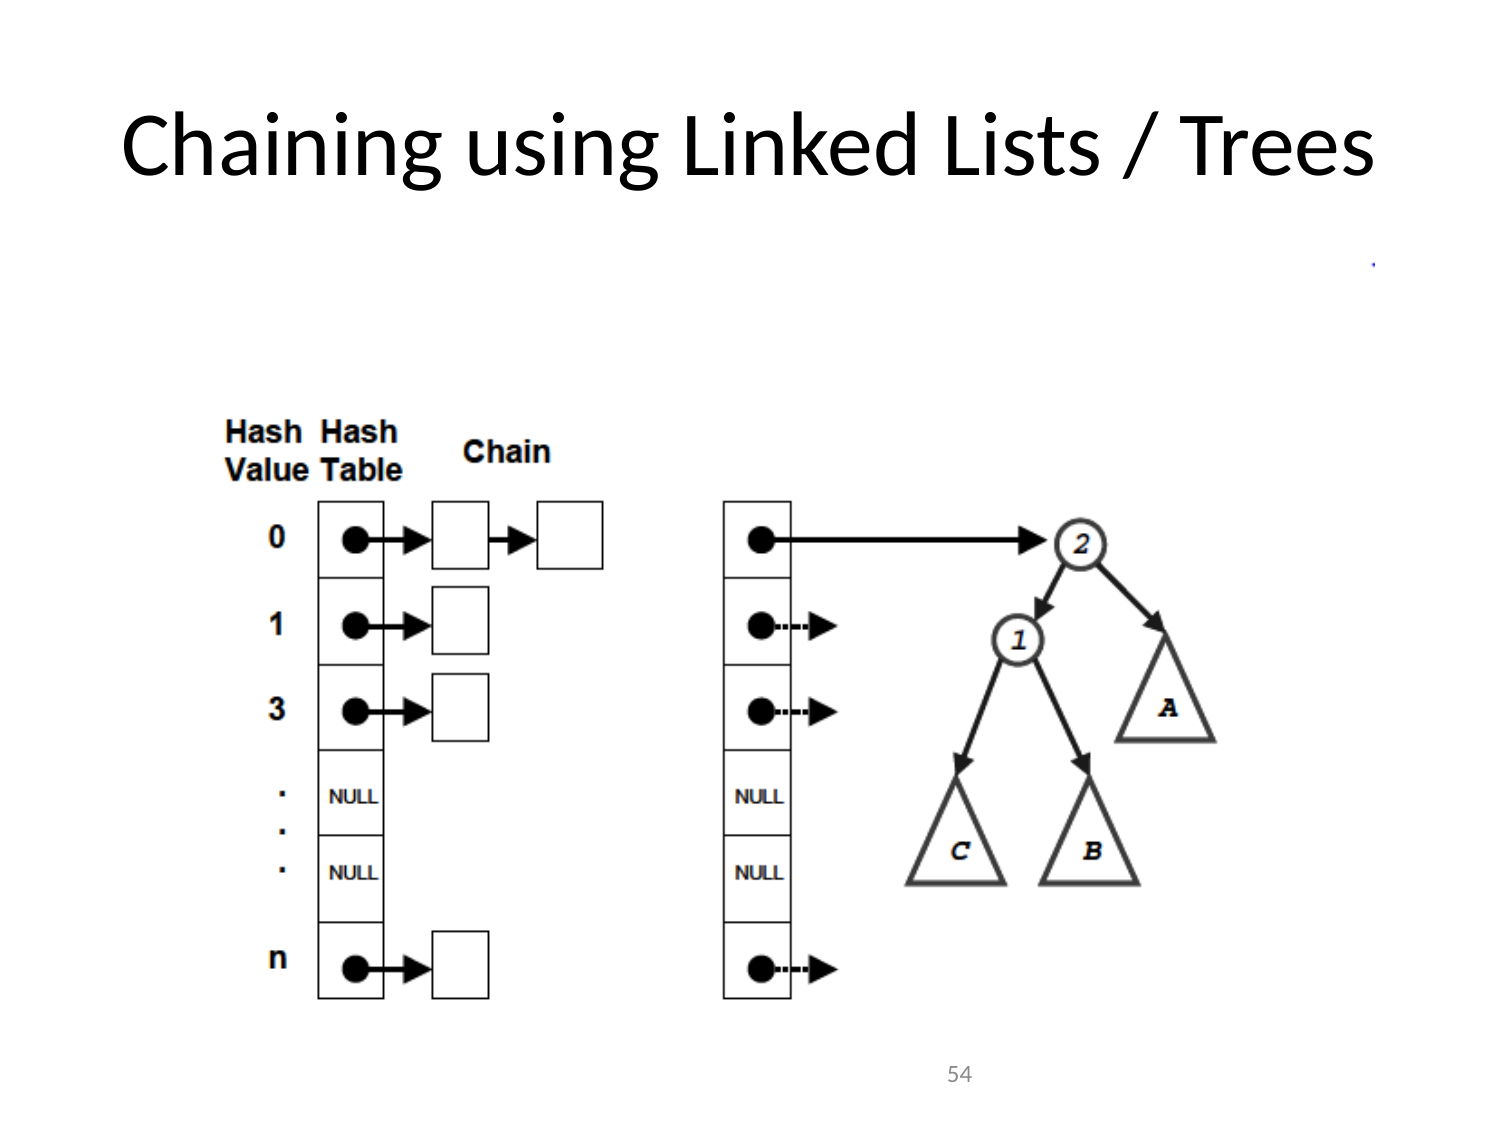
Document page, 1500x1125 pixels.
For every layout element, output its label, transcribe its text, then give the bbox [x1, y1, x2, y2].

title Chaining using Linked Lists / Trees [75, 45, 1425, 233]
slide_number 54 [512, 1044, 988, 1103]
picture [202, 262, 1376, 1036]
